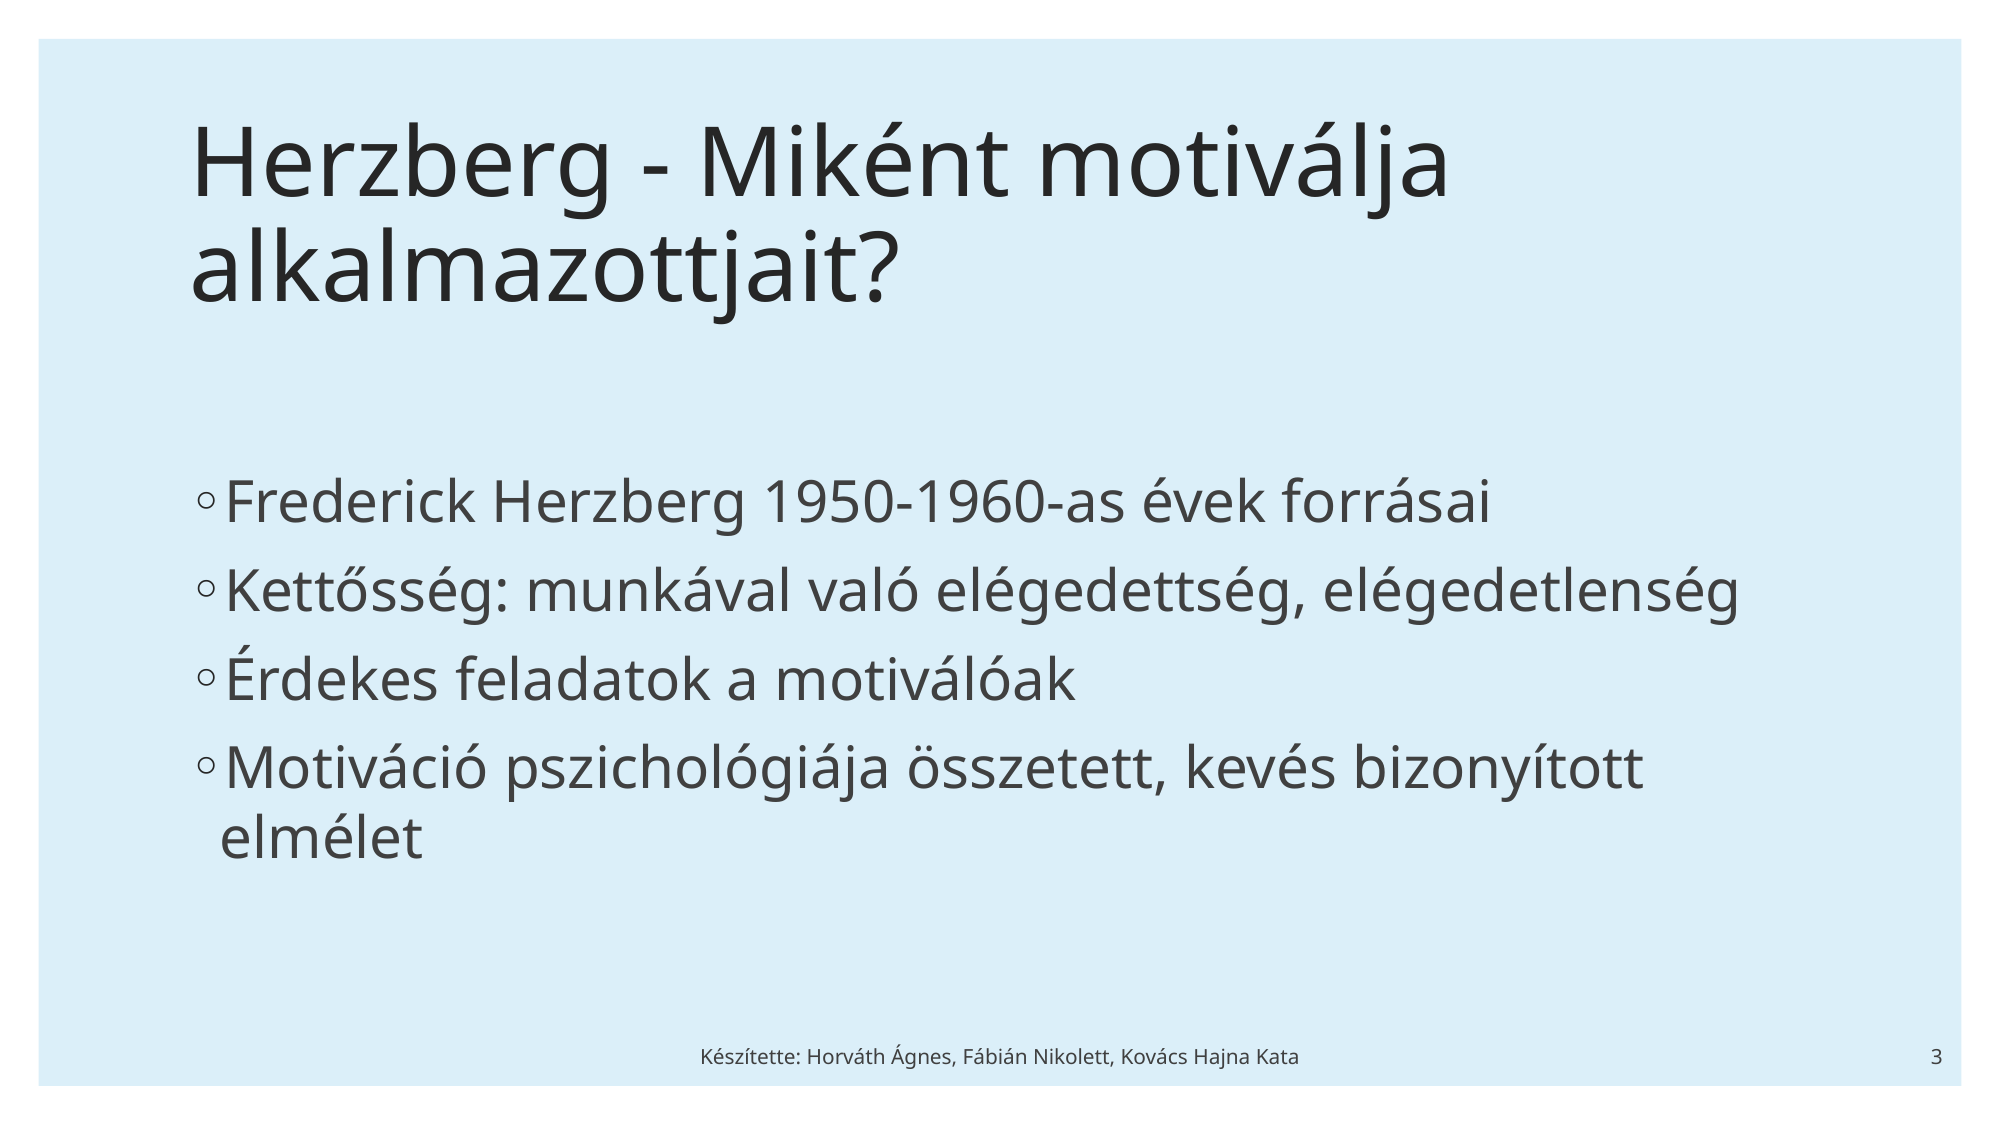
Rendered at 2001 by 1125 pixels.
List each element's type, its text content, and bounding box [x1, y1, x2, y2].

title Herzberg - Miként motiválja alkalmazottjait? [174, 105, 1825, 331]
slide_number 3 [1717, 1034, 1958, 1080]
footer Készítette: Horváth Ágnes, Fábián Nikolett, Kovács Hajna Kata [572, 1034, 1428, 1080]
list Frederick Herzberg 1950-1960-as évek forrásai Kettősség: munkával való elégedettség, elégedetlenség Érdekes feladatok a motiválóak Motiváció pszichológiája összetett, kevés bizonyított elmélet [174, 345, 1825, 990]
